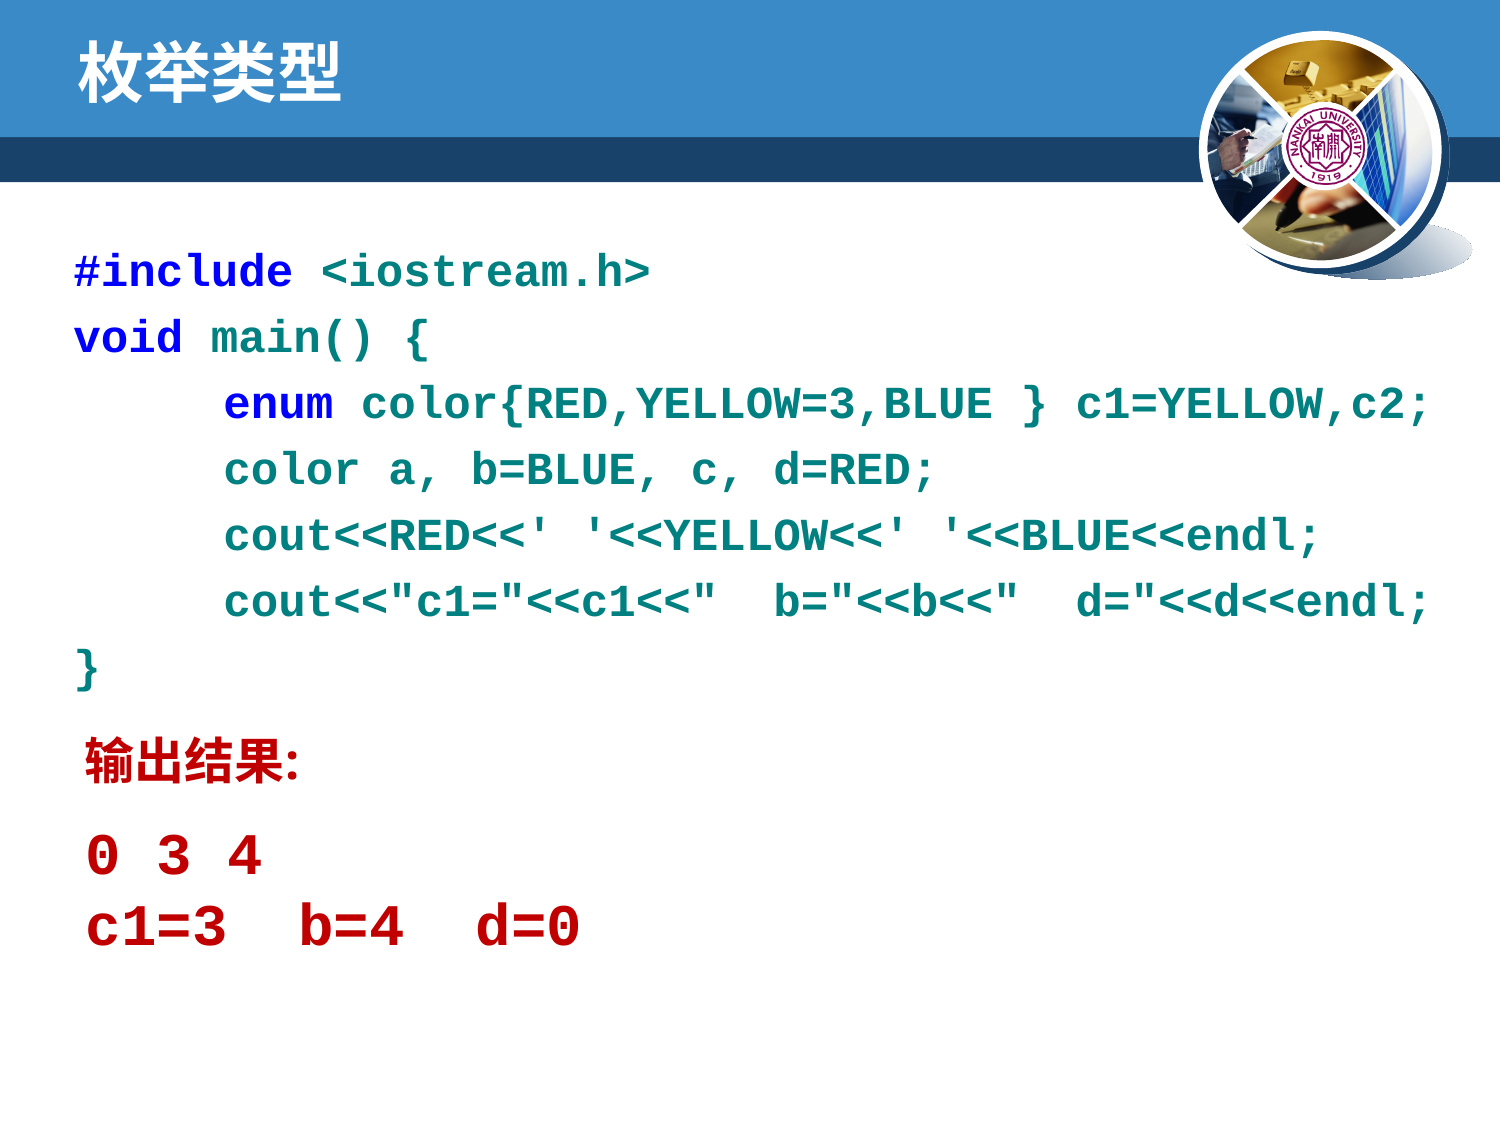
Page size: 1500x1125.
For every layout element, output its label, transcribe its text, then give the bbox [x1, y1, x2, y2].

title 枚举类型 [62, 24, 1275, 118]
text_box #include <iostream.h> void main() { enum color{RED,YELLOW=3,BLUE } c1=YELLOW,c2; color a, b=BLUE, c, d=RED; cout<<RED<<' '<<YELLOW<<' '<<BLUE<<endl; cout<<"c1="<<c1<<" b="<<b<<" d="<<d<<endl; } [58, 222, 1477, 700]
picture [81, 724, 313, 797]
picture [81, 808, 586, 967]
picture [1207, 40, 1433, 222]
